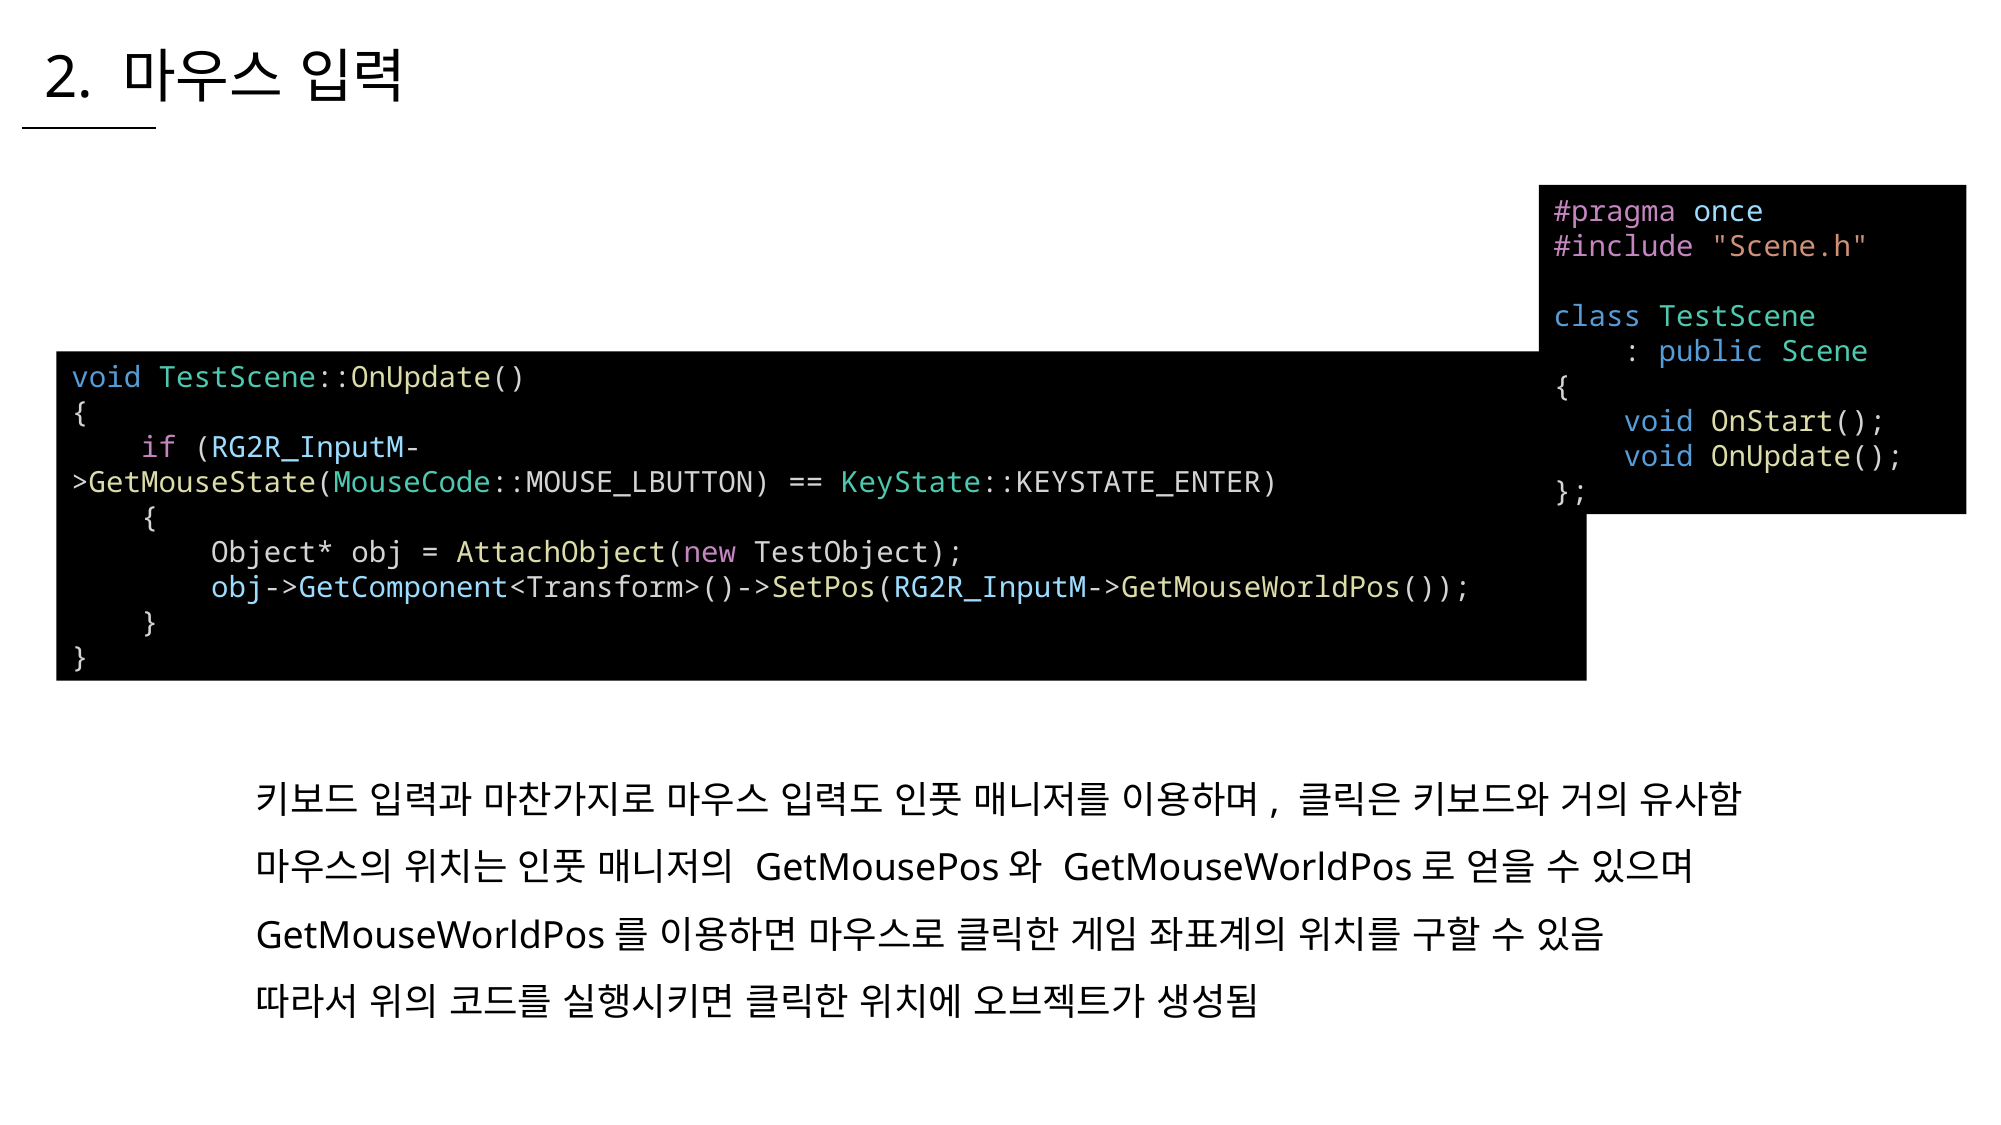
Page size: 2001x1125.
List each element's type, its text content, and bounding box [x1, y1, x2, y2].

text_box 키보드 입력과 마찬가지로 마우스 입력도 인풋 매니저를 이용하며, 클릭은 키보드와 거의 유사함 마우스의 위치는 인풋 매니저의 GetMousePos와 GetMouseWorldPos로 얻을 수 있으며 GetMouseWorldPos를 이용하면 마우스로 클릭한 게임 좌표계의 위치를 구할 수 있음 따라서 위의 코드를 실행시키면 클릭한 위치에 오브젝트가 생성됨 [240, 746, 1759, 1031]
text_box 2. 마우스 입력 [29, 31, 422, 117]
text_box void TestScene::OnUpdate() { if (RG2R_InputM->GetMouseState(MouseCode::MOUSE_LBUTTON) == KeyState::KEYSTATE_ENTER) { Object* obj = AttachObject(new TestObject); obj->GetComponent<Transform>()->SetPos(RG2R_InputM->GetMouseWorldPos()); } } [56, 351, 1587, 681]
text_box #pragma once #include "Scene.h" class TestScene : public Scene { void OnStart(); void OnUpdate(); }; [1538, 184, 1967, 515]
